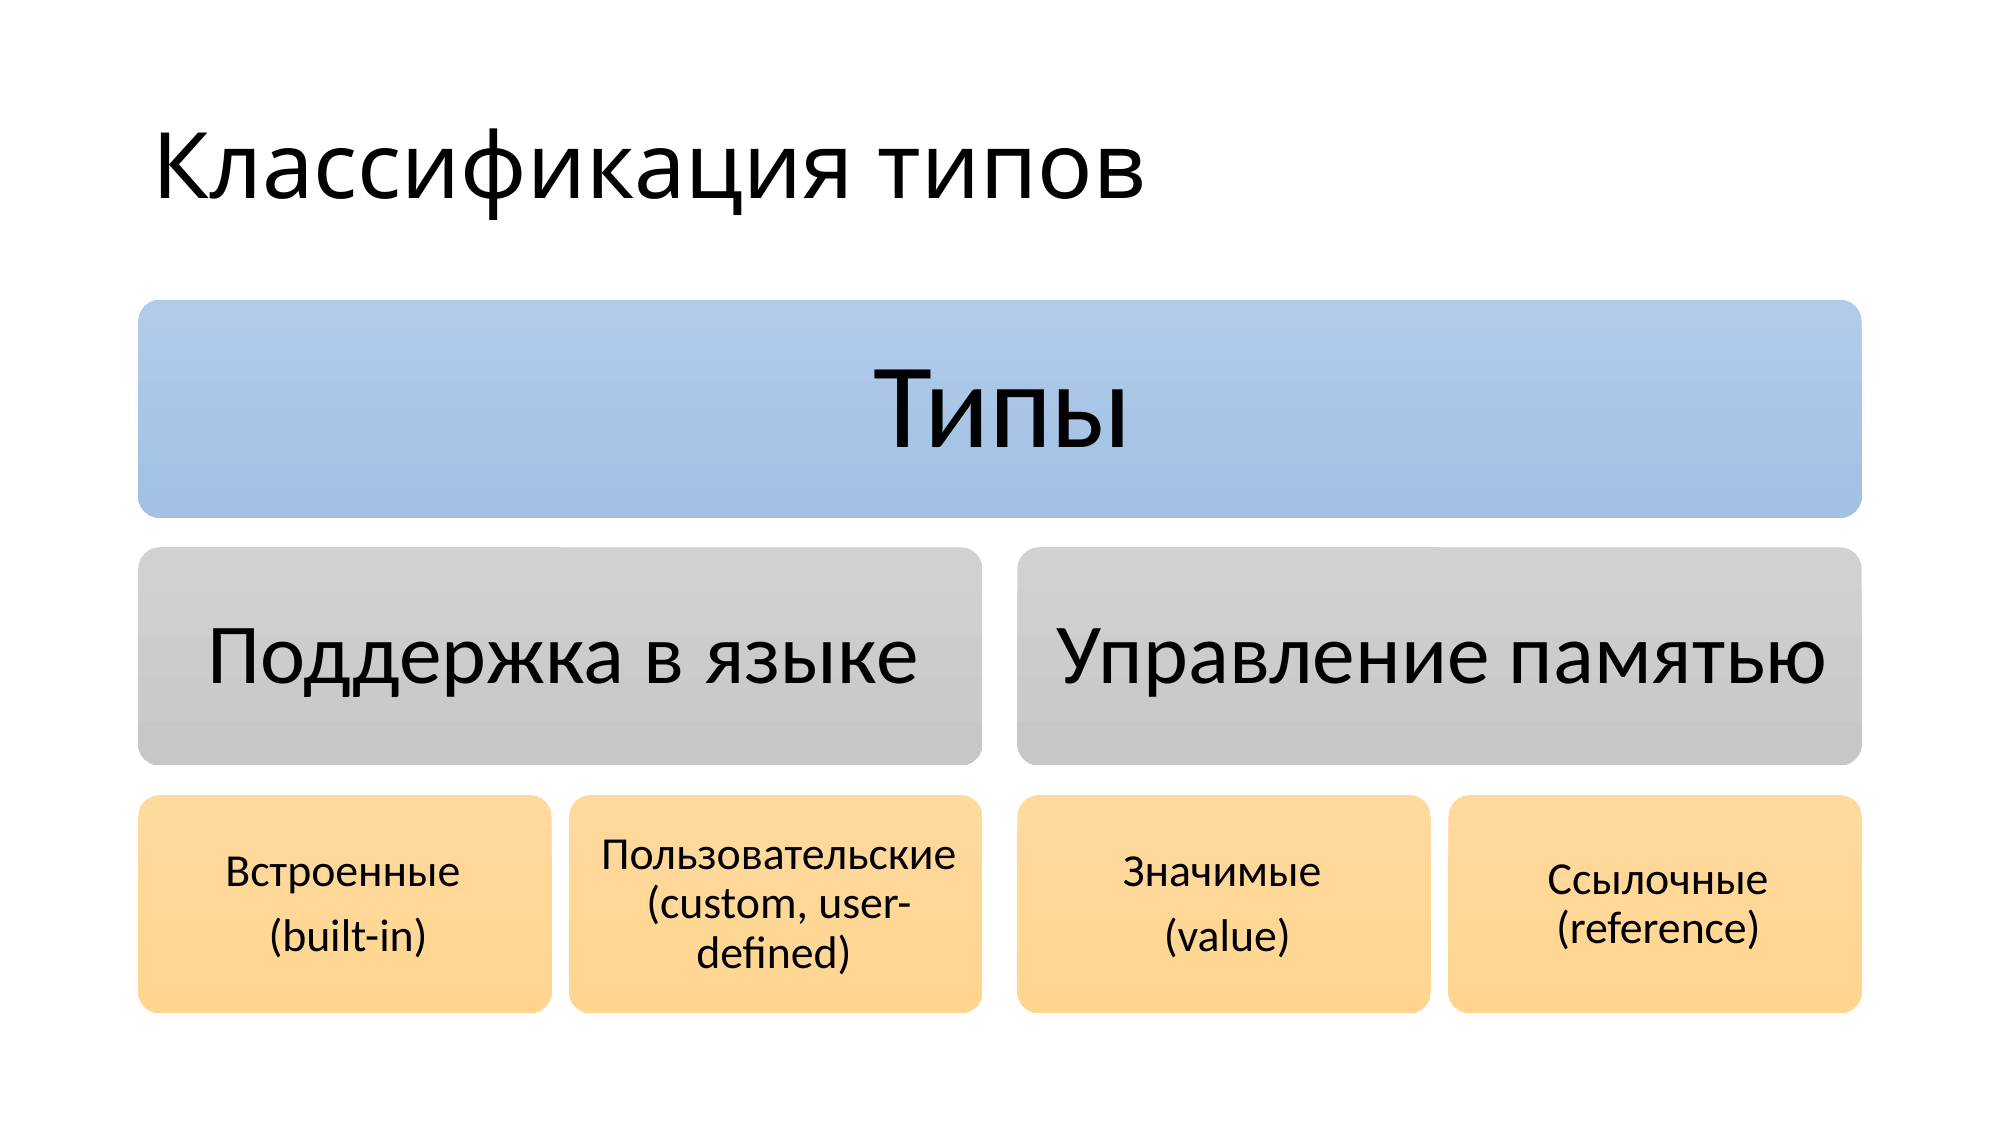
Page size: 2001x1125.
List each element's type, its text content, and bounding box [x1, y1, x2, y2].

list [137, 299, 1863, 1014]
title Классификация типов [137, 59, 1863, 278]
